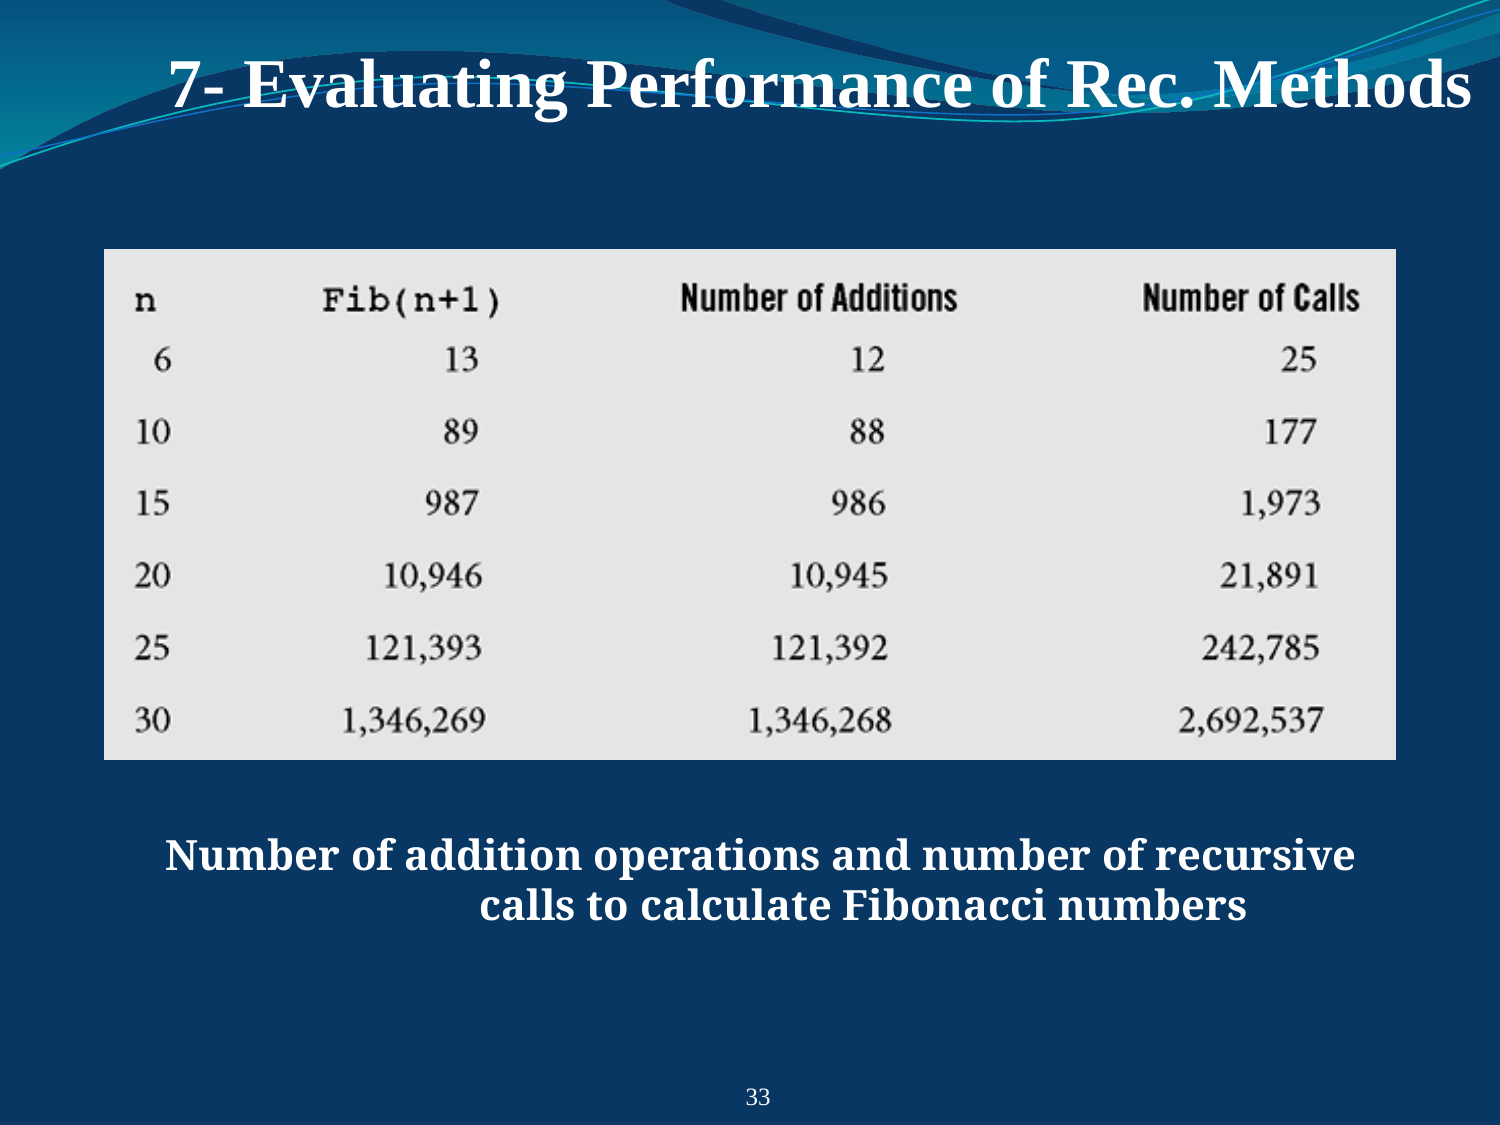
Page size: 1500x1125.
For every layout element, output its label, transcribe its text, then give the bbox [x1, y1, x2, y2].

slide_number 33 [728, 1066, 771, 1111]
title 7- Evaluating Performance of Rec. Methods [75, 12, 1475, 122]
text_box Number of addition operations and number of recursive calls to calculate Fibonacci numbers [150, 821, 1383, 937]
picture [104, 249, 1396, 760]
